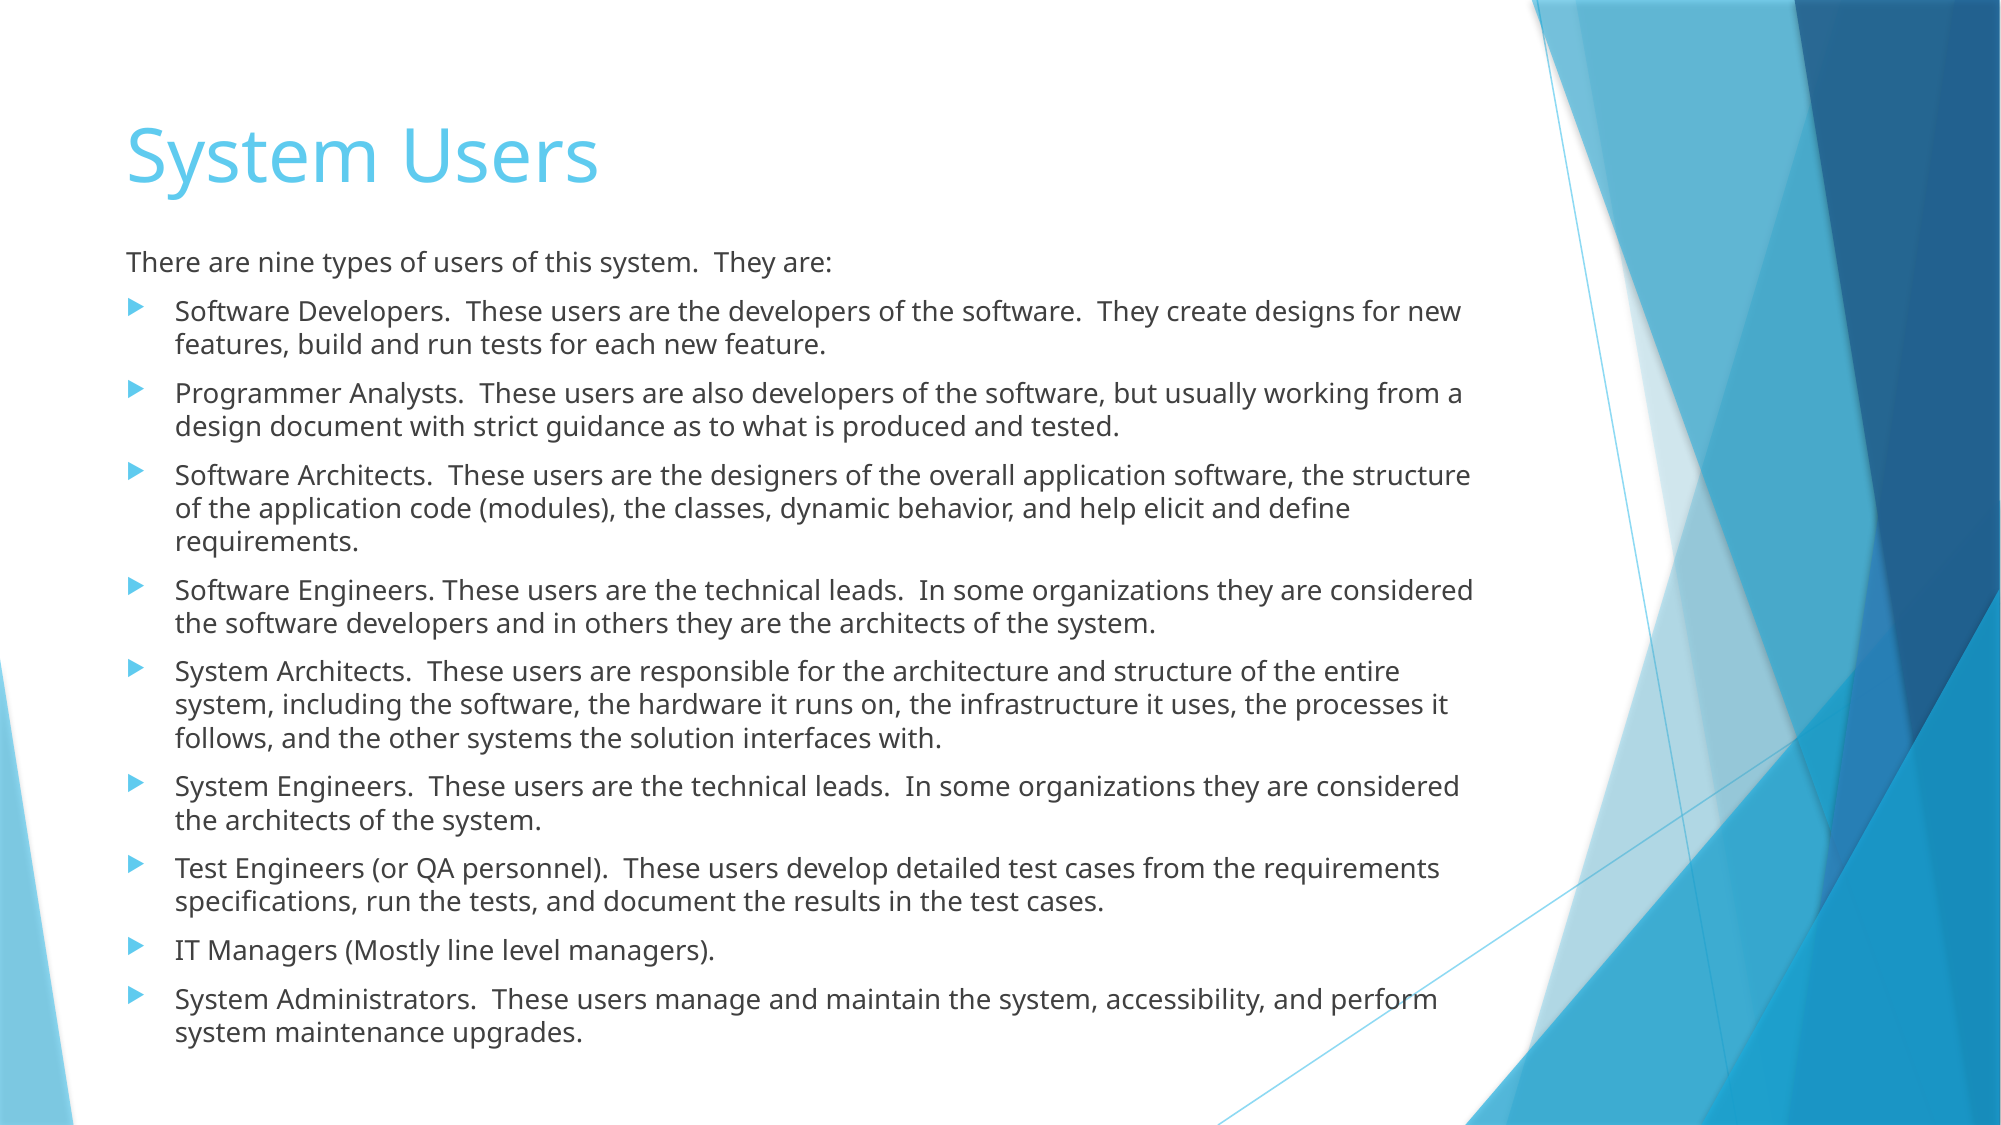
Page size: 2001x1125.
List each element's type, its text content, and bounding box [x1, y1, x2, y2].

list There are nine types of users of this system. They are: Software Developers. These users are the developers of the software. They create designs for new features, build and run tests for each new feature. Programmer Analysts. These users are also developers of the software, but usually working from a design document with strict guidance as to what is produced and tested. Software Architects. These users are the designers of the overall application software, the structure of the application code (modules), the classes, dynamic behavior, and help elicit and define requirements. Software Engineers. These users are the technical leads. In some organizations they are considered the software developers and in others they are the architects of the system. System Architects. These users are responsible for the architecture and structure of the entire system, including the software, the hardware it runs on, the infrastructure it uses, the processes it follows, and the other systems the solution interfaces with. System Engineers. These users are the technical leads. In some organizations they are considered the architects of the system. Test Engineers (or QA personnel). These users develop detailed test cases from the requirements specifications, run the tests, and document the results in the test cases. IT Managers (Mostly line level managers). System Administrators. These users manage and maintain the system, accessibility, and perform system maintenance upgrades. [111, 237, 1522, 1062]
title System Users [111, 99, 1522, 237]
